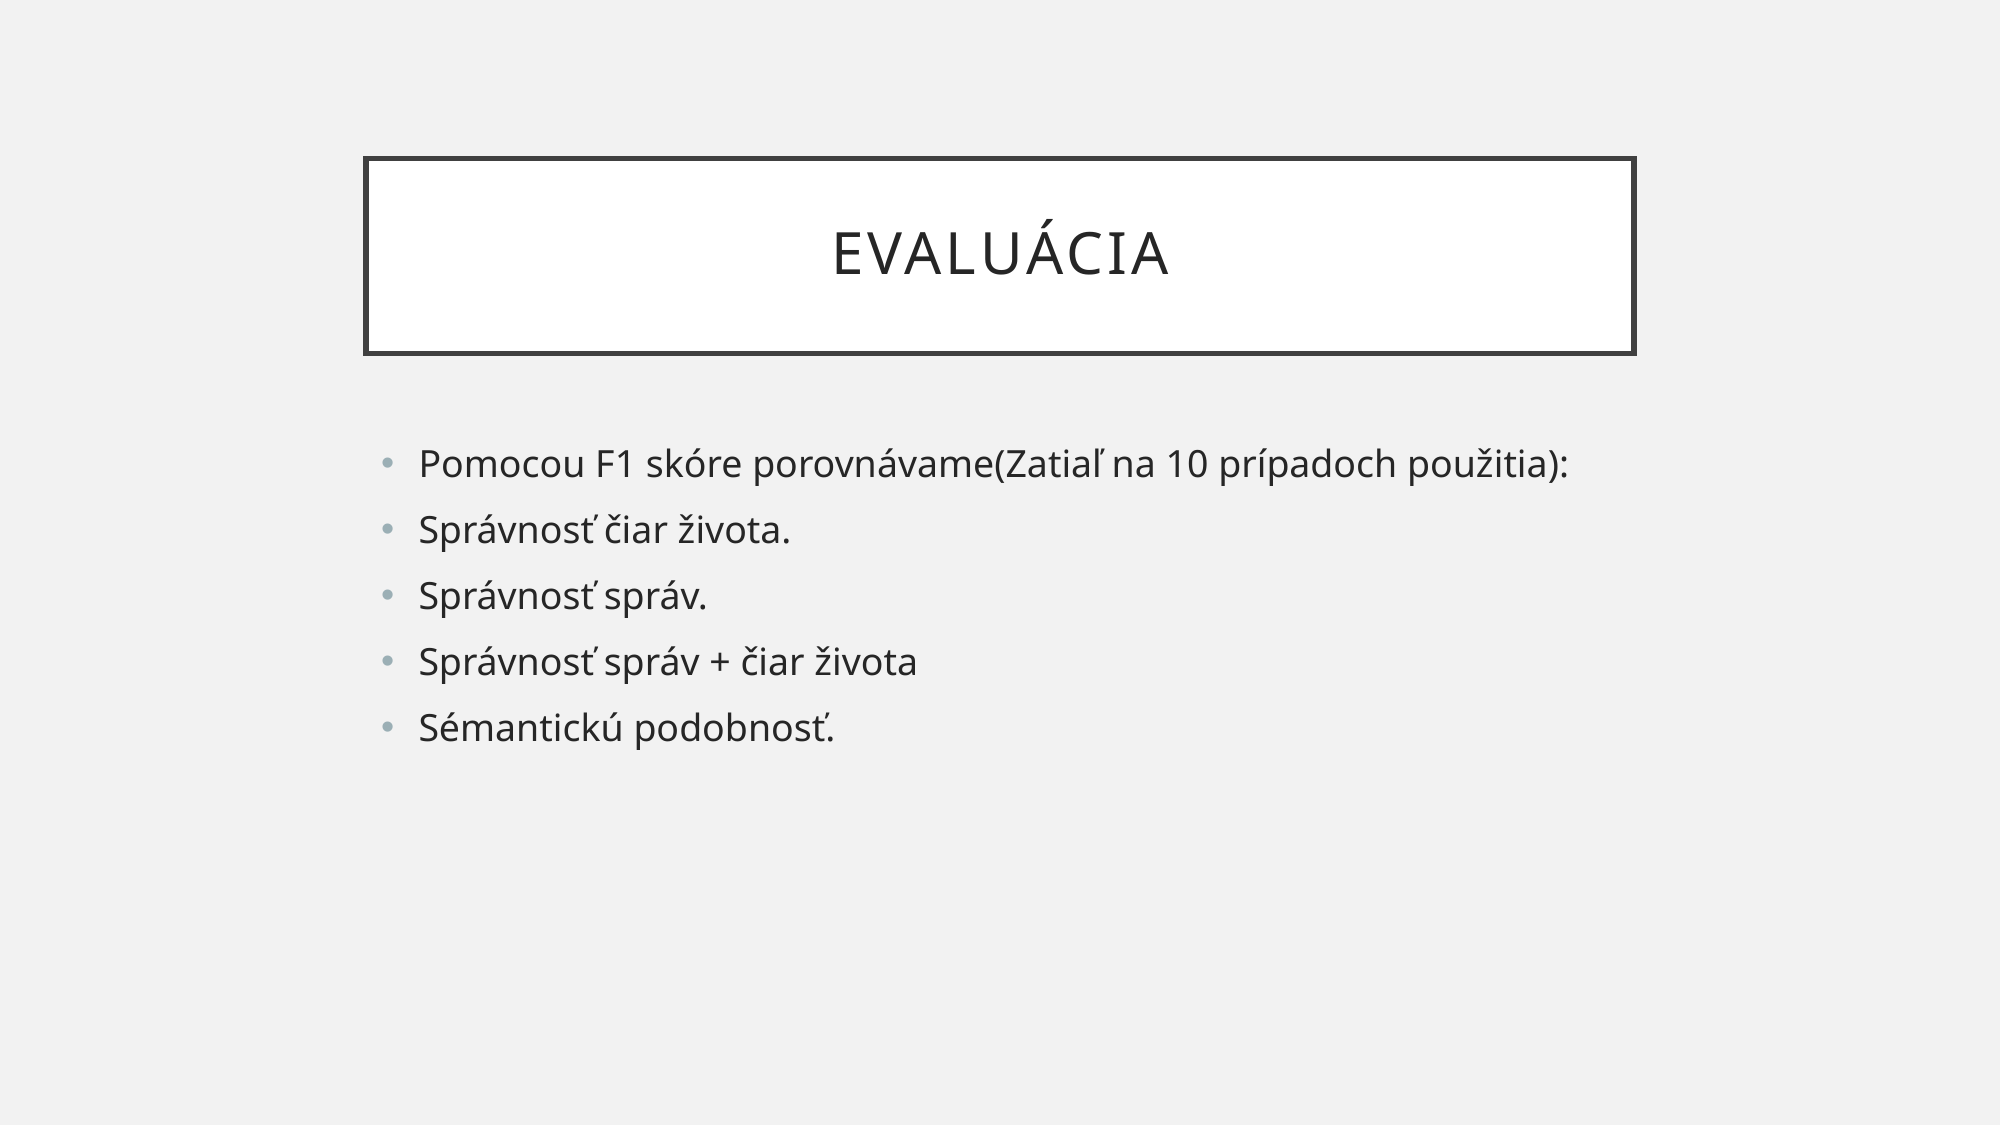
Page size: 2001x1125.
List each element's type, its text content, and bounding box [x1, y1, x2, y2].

list Pomocou F1 skóre porovnávame(Zatiaľ na 10 prípadoch použitia): Správnosť čiar života. Správnosť správ. Správnosť správ + čiar života Sémantickú podobnosť. [366, 432, 1634, 942]
title EvAluácia [363, 156, 1637, 356]
